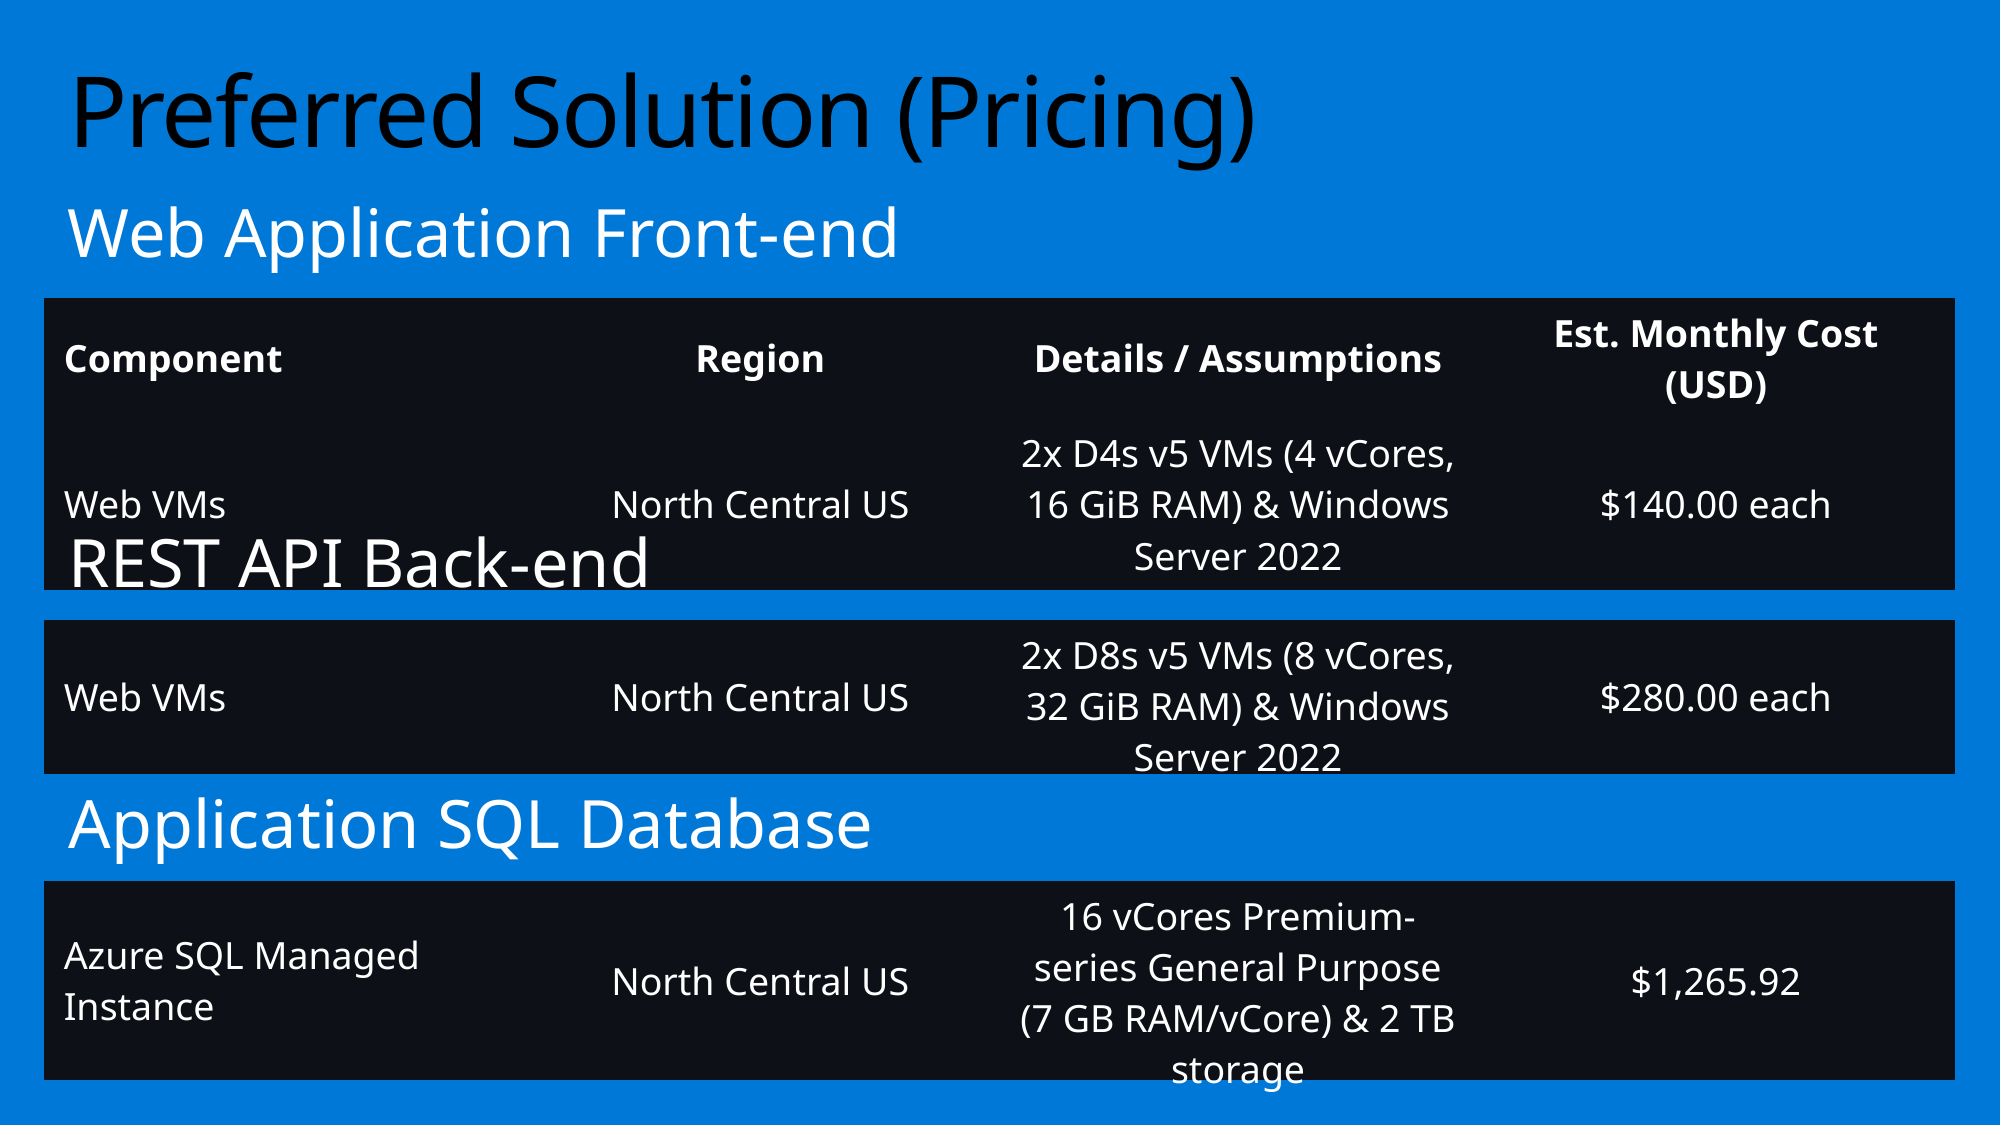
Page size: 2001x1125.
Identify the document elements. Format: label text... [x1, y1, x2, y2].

table_header $280.00 each [1477, 620, 1955, 774]
table_header Details / Assumptions [999, 298, 1477, 419]
title Preferred Solution (Pricing) [44, 47, 1957, 196]
table_header 2x D8s v5 VMs (8 vCores, 32 GiB RAM) & Windows Server 2022 [999, 620, 1477, 774]
table_header 16 vCores Premium-series General Purpose (7 GB RAM/vCore) & 2 TB storage [999, 881, 1477, 1080]
table_header North Central US [521, 881, 999, 1080]
text_box REST API Back-end [44, 515, 1957, 618]
table_header $1,265.92 [1477, 881, 1955, 1080]
table_header North Central US [521, 620, 999, 774]
table_cell North Central US [522, 419, 999, 515]
table_header Web VMs [44, 620, 521, 774]
table_header Region [522, 298, 999, 419]
table_header Est. Monthly Cost (USD) [1477, 298, 1955, 419]
table_cell 2x D4s v5 VMs (4 vCores, 16 GiB RAM) & Windows Server 2022 [999, 419, 1477, 515]
table_header Azure SQL Managed Instance [44, 881, 521, 1080]
table_cell $140.00 each [1477, 419, 1955, 515]
table_cell Web VMs [44, 419, 522, 515]
text_box Application SQL Database [44, 775, 1957, 878]
table_header Component [44, 298, 522, 419]
text_box Web Application Front-end [43, 184, 1956, 287]
